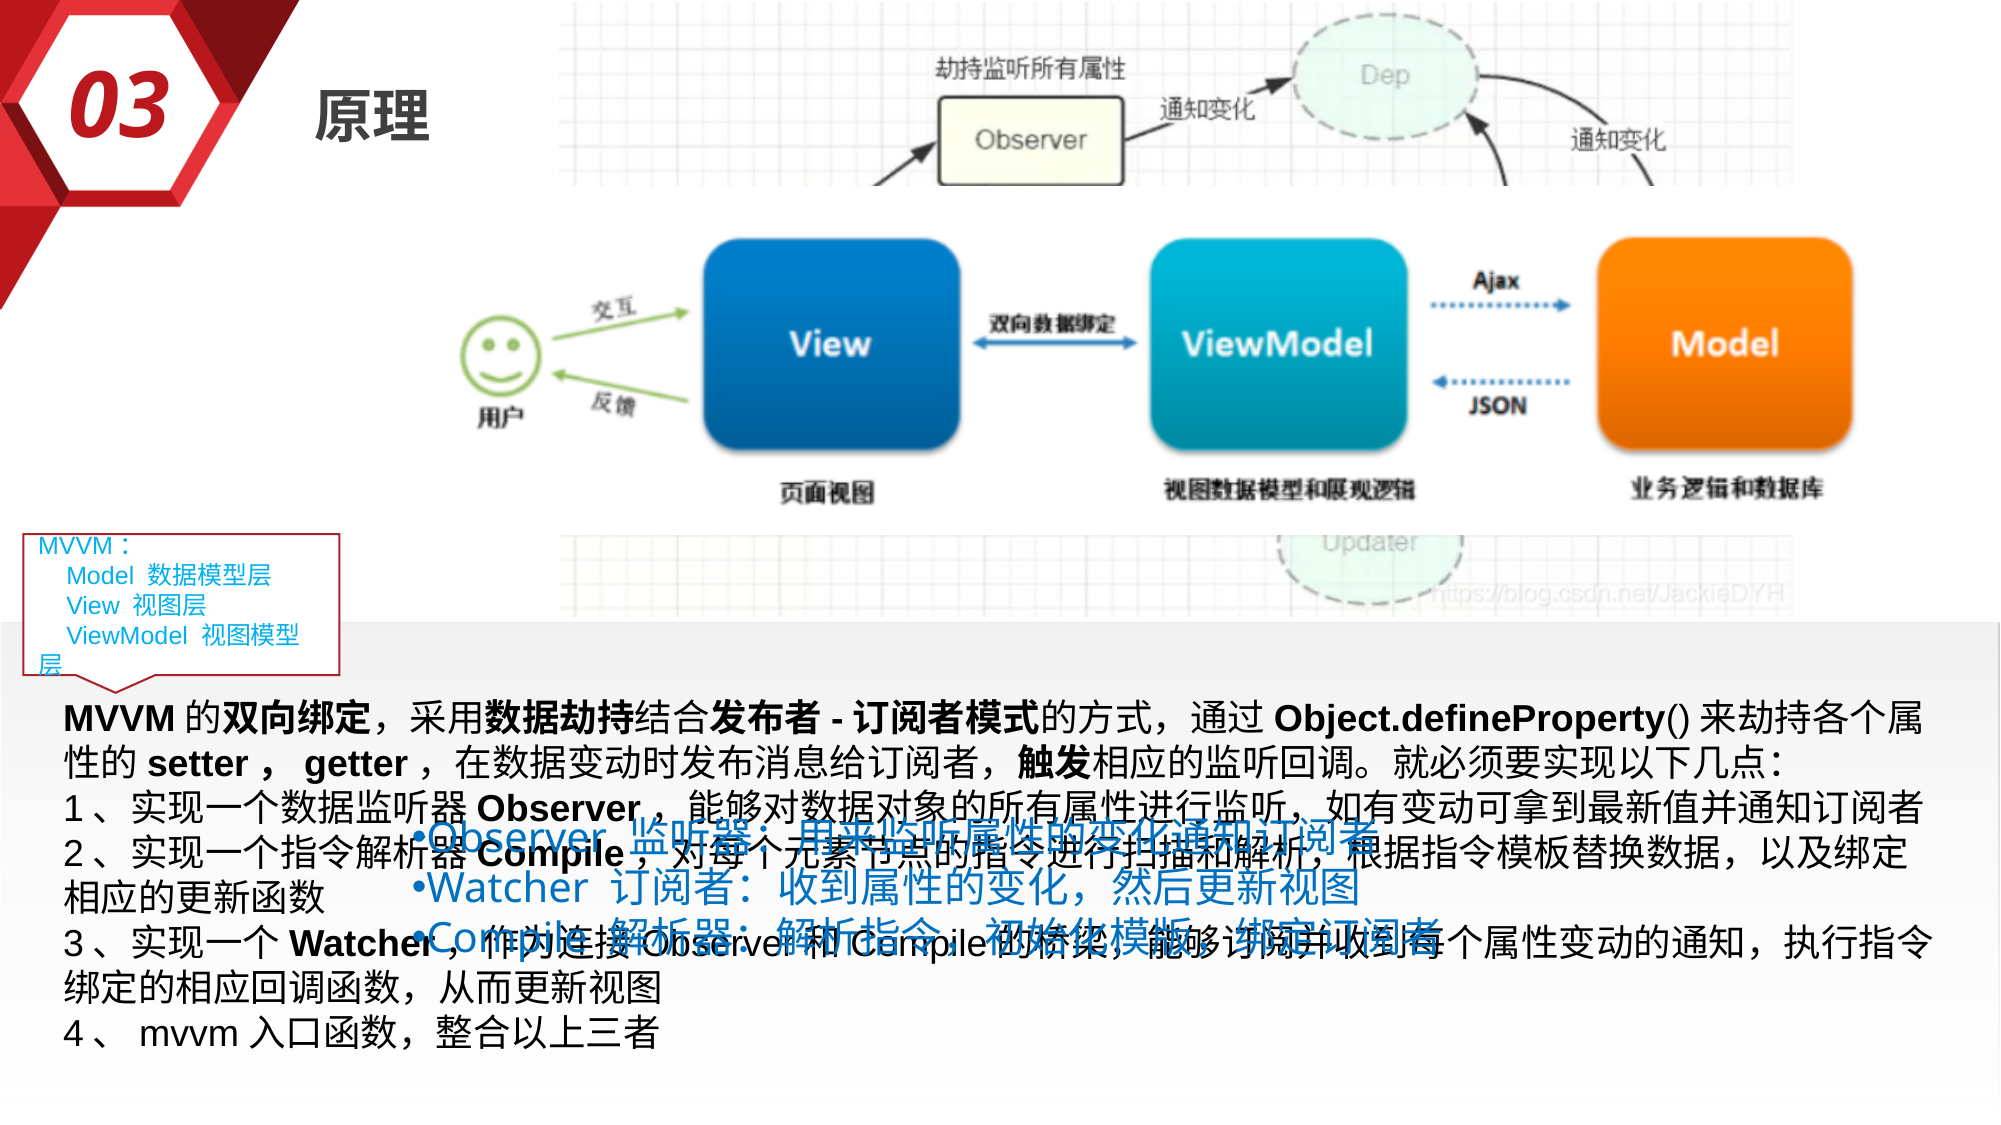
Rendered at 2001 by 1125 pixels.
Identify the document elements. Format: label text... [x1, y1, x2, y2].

picture [0, 0, 300, 310]
text_box Observer 监听器：用来监听属性的变化通知订阅者 Watcher 订阅者：收到属性的变化，然后更新视图 Compile 解析器：解析指令，初始化模版，绑定订阅者 [397, 803, 1483, 969]
text_box 原理 [300, 71, 559, 157]
picture [2, 622, 1999, 1125]
picture [441, 2, 1884, 617]
text_box MVVM： ​ Model 数据模型层 ​ View 视图层 ​ ViewModel 视图模型层 [22, 533, 341, 694]
text_box MVVM的双向绑定，采用数据劫持结合发布者-订阅者模式的方式，通过Object.defineProperty()来劫持各个属性的setter，getter，在数据变动时发布消息给订阅者，触发相应的监听回调。就必须要实现以下几点： 1、实现一个数据监听器Observer，能够对数据对象的所有属性进行监听，如有变动可拿到最新值并通知订阅者 2、实现一个指令解析器Compile，对每个元素节点的指令进行扫描和解析，根据指令模板替换数据，以及绑定相应的更新函数 3、实现一个Watcher，作为连接Observer和Compile的桥梁，能够订阅并收到每个属性变动的通知，执行指令绑定的相应回调函数，从而更新视图 4、mvvm入口函数，整合以上三者 [48, 686, 1952, 1062]
